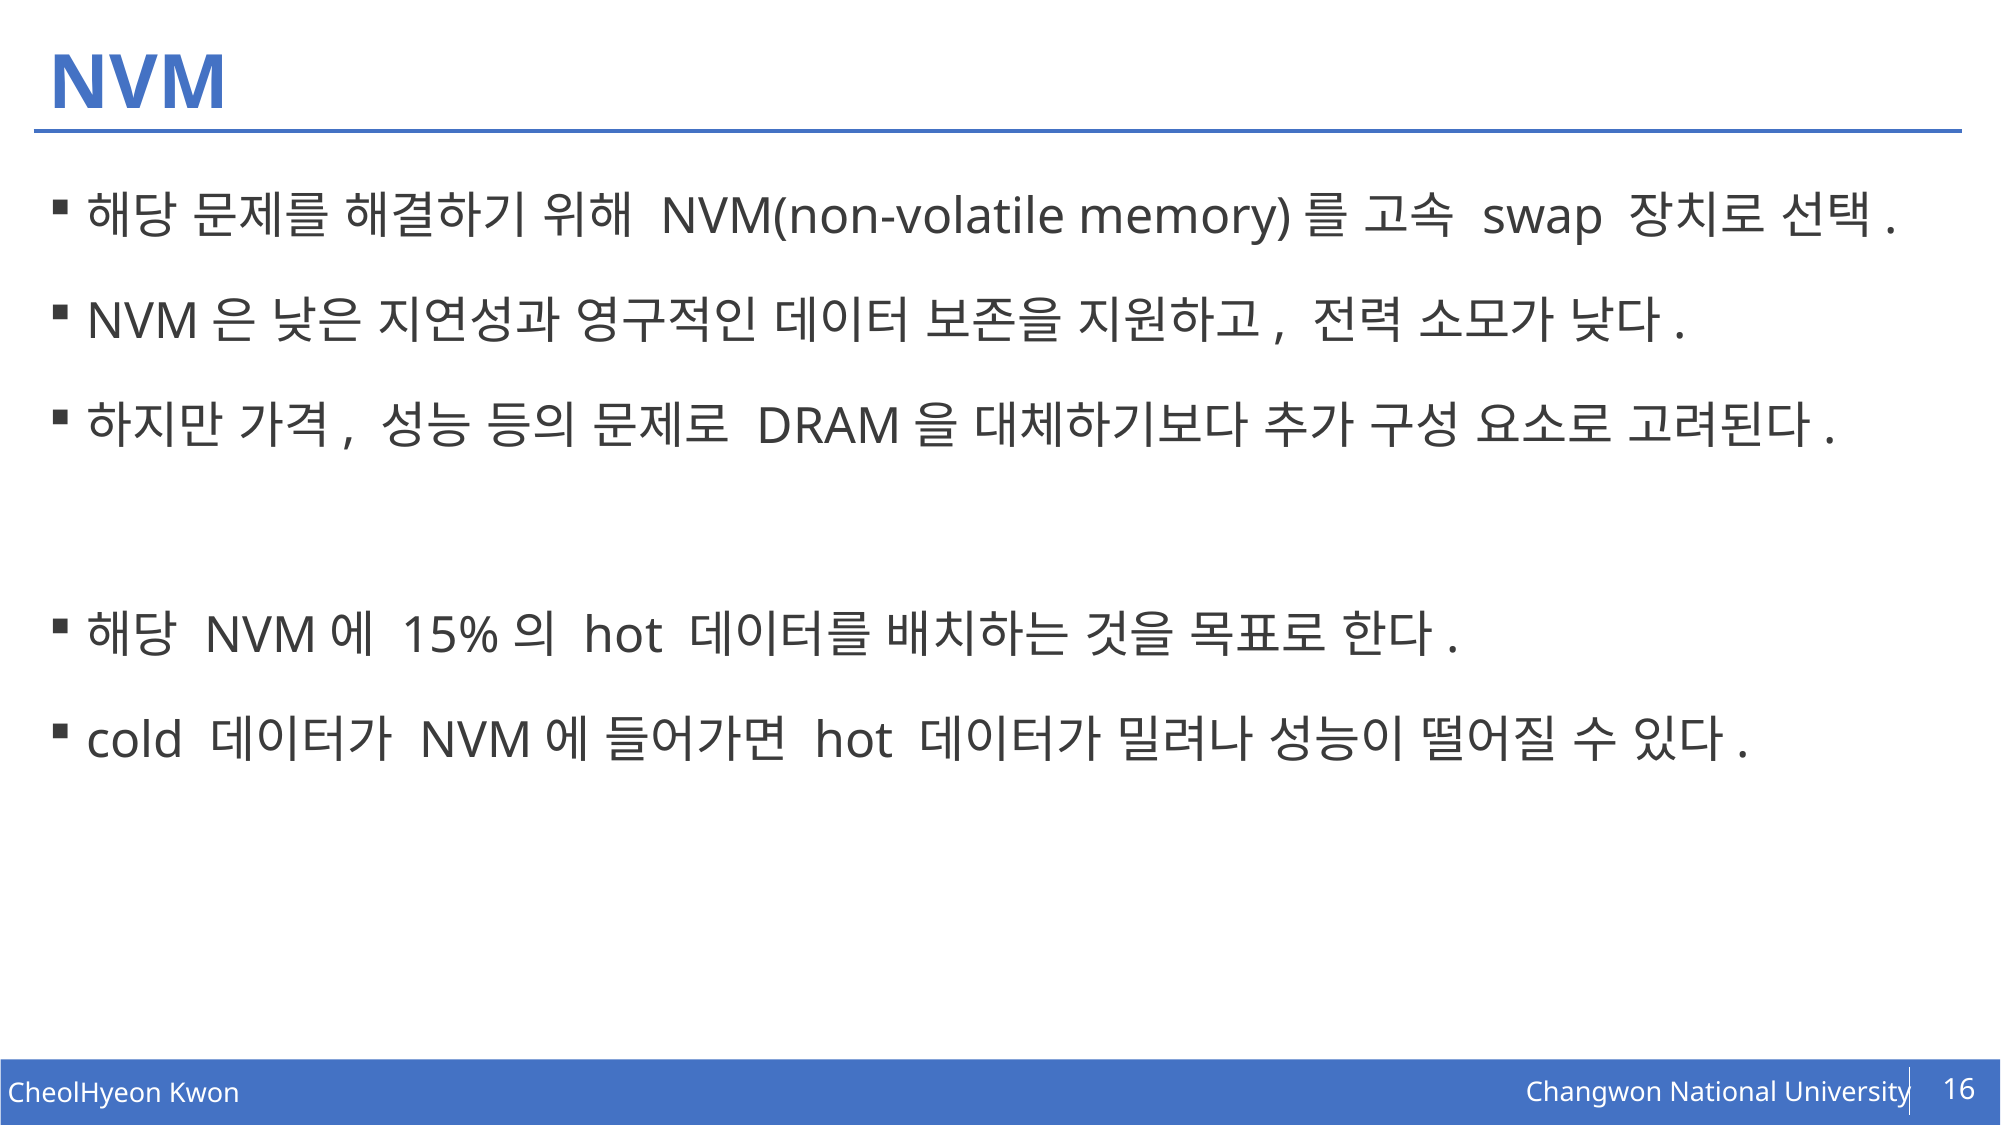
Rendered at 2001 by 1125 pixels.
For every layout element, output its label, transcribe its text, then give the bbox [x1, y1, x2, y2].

title NVM [33, 27, 1963, 143]
slide_number 16 [1922, 1060, 1996, 1121]
list 해당 문제를 해결하기 위해 NVM(non-volatile memory)를 고속 swap 장치로 선택. NVM은 낮은 지연성과 영구적인 데이터 보존을 지원하고, 전력 소모가 낮다. 하지만 가격, 성능 등의 문제로 DRAM을 대체하기보다 추가 구성 요소로 고려된다. 해당 NVM에 15%의 hot 데이터를 배치하는 것을 목표로 한다. cold 데이터가 NVM에 들어가면 hot 데이터가 밀려나 성능이 떨어질 수 있다. [33, 152, 1963, 997]
